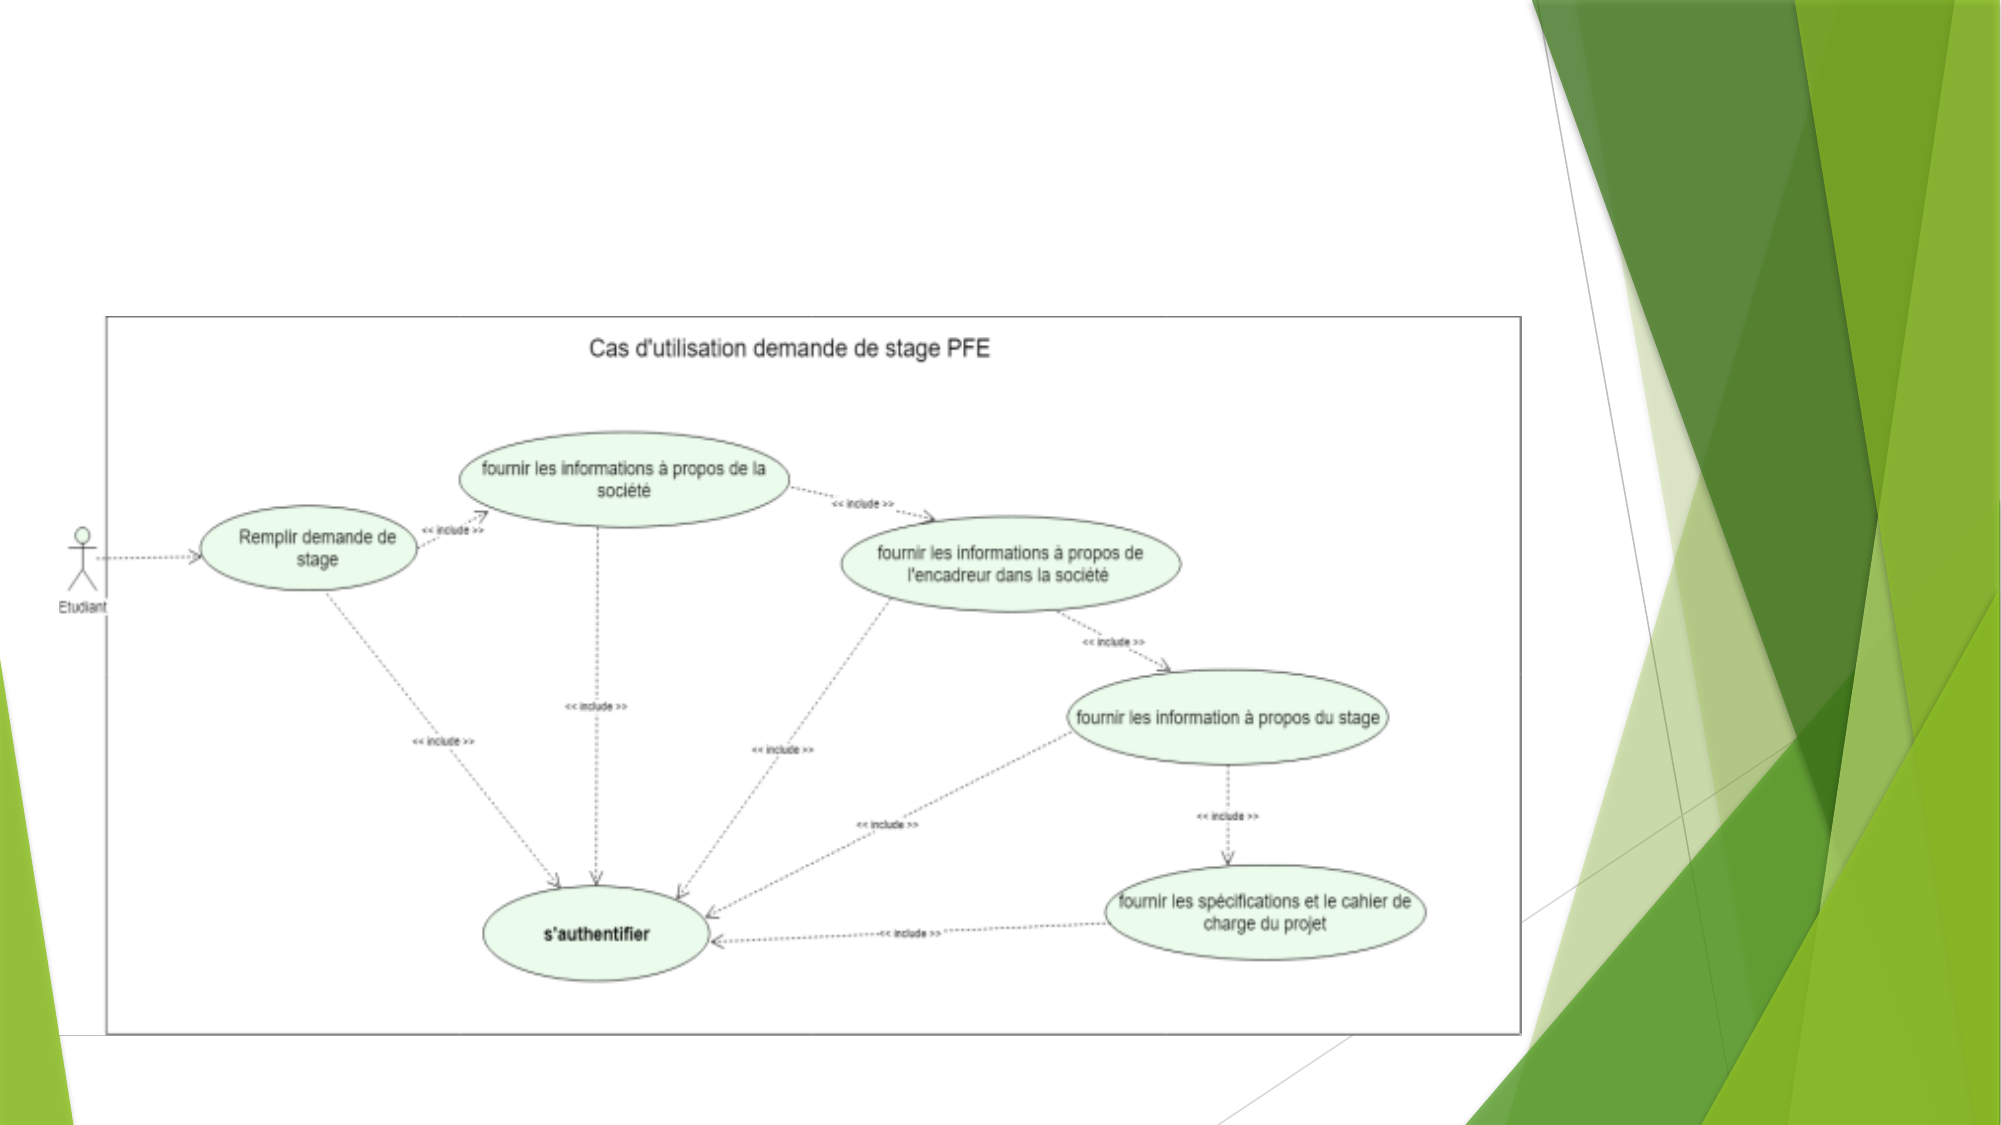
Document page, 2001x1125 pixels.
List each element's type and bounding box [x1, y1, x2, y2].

picture [58, 316, 1522, 1038]
